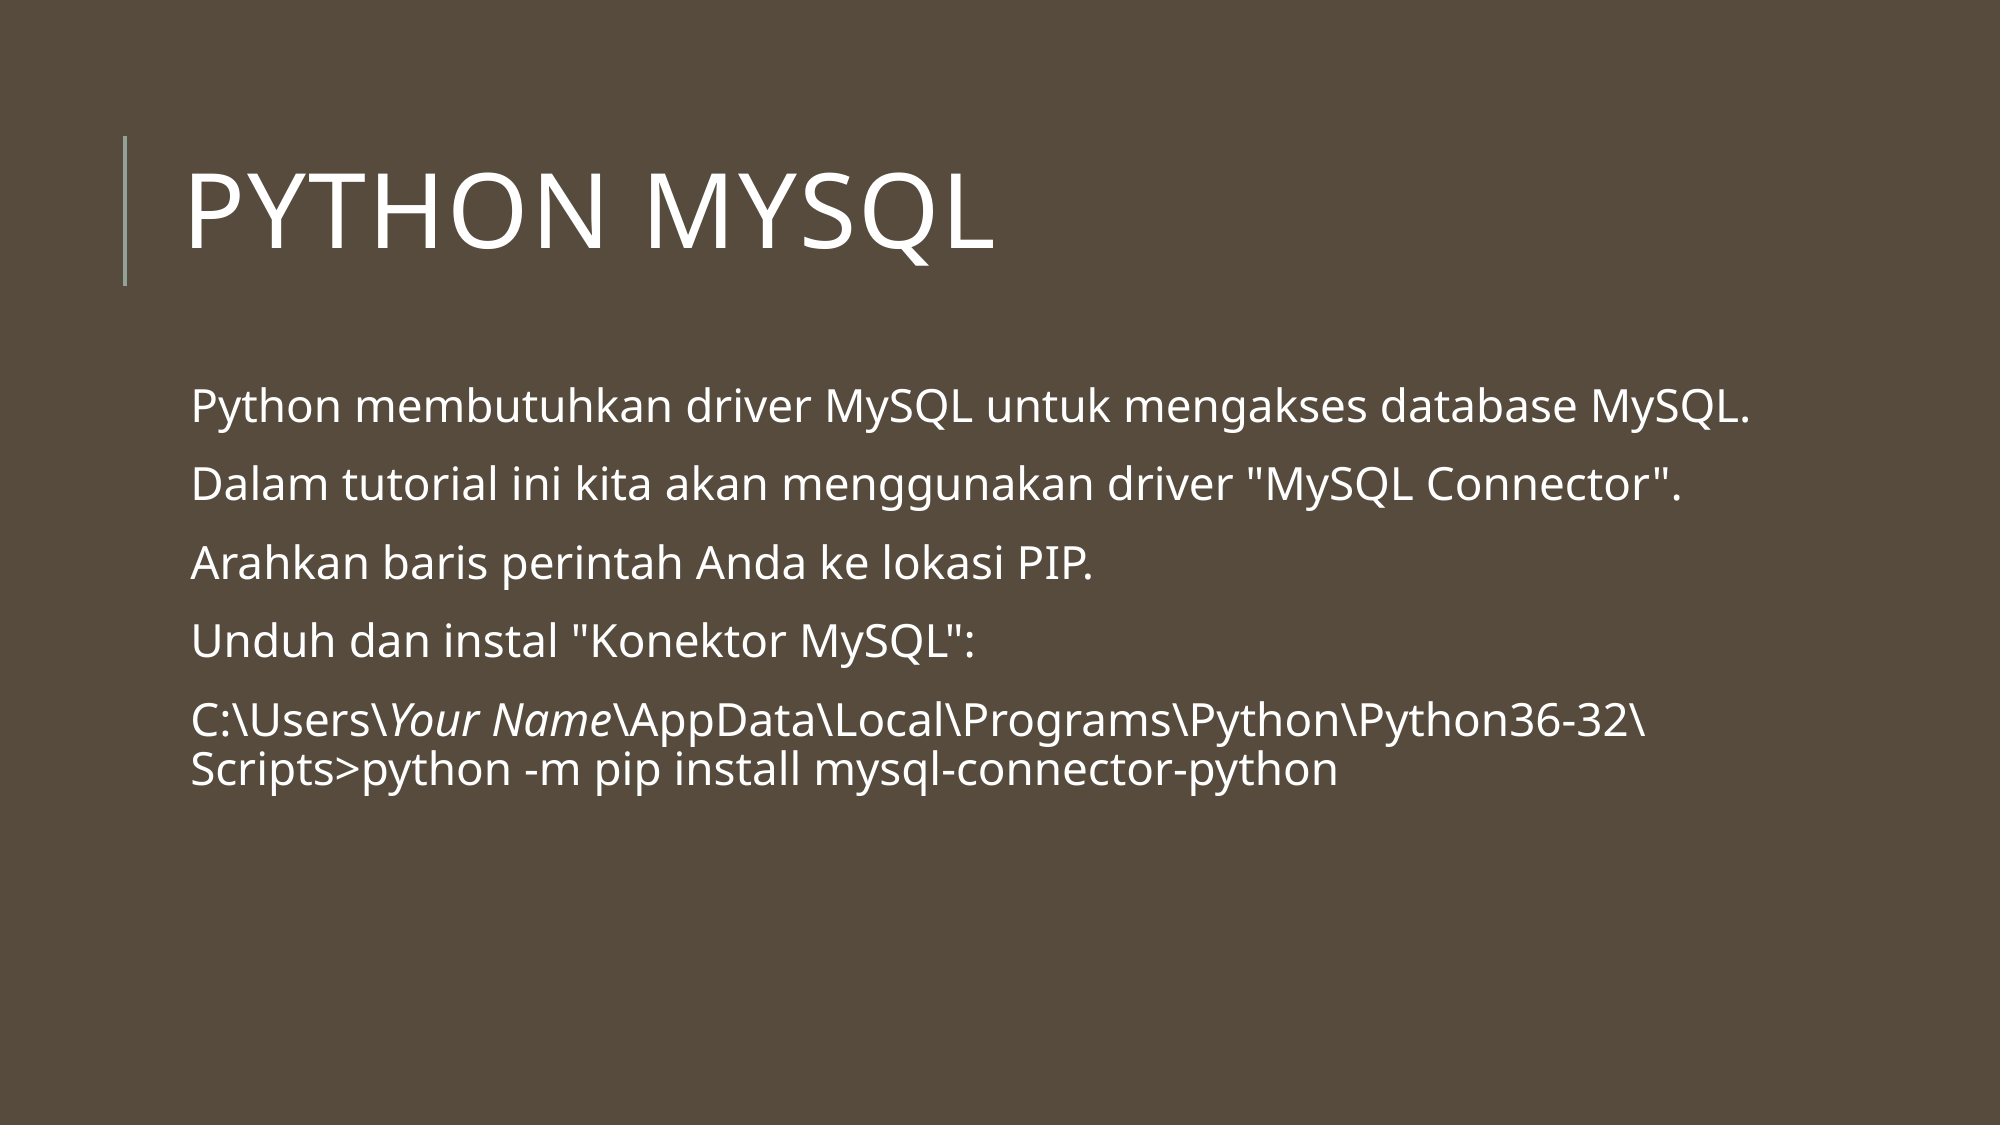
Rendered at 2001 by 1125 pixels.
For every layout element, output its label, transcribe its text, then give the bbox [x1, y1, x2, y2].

title Python MySQL [168, 96, 1763, 342]
list Python membutuhkan driver MySQL untuk mengakses database MySQL. Dalam tutorial ini kita akan menggunakan driver "MySQL Connector". Arahkan baris perintah Anda ke lokasi PIP. Unduh dan instal "Konektor MySQL": C:\Users\Your Name\AppData\Local\Programs\Python\Python36-32\Scripts>python -m pip install mysql-connector-python [168, 375, 1763, 1035]
